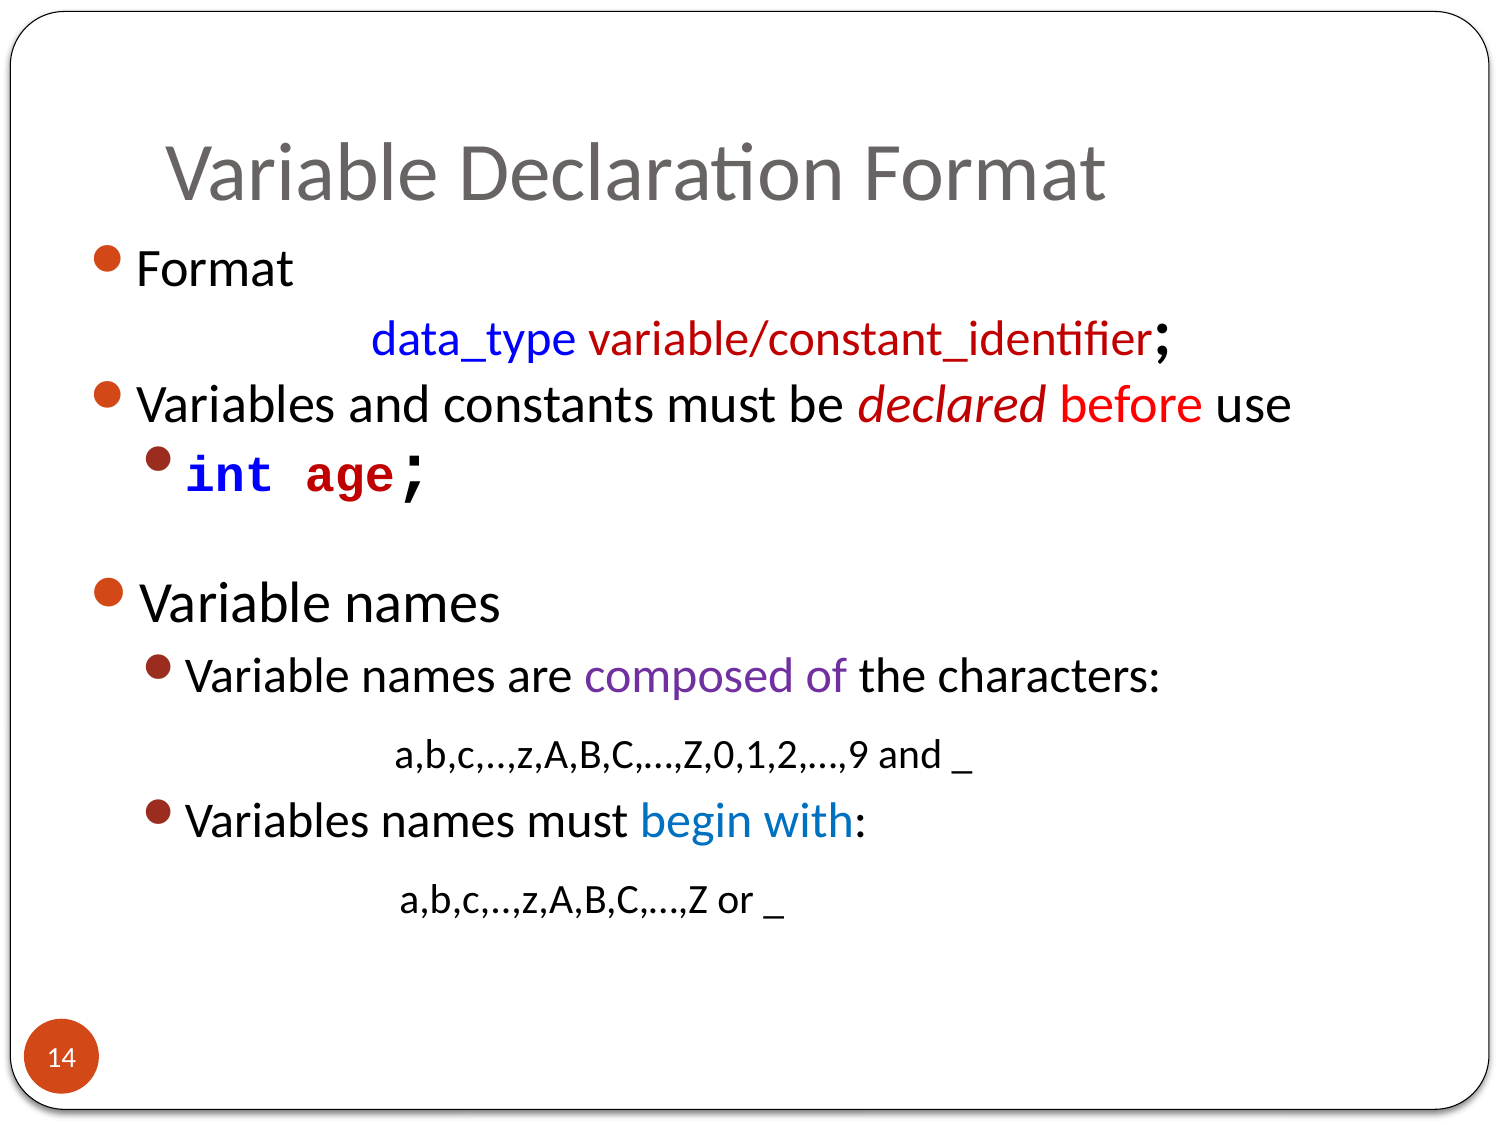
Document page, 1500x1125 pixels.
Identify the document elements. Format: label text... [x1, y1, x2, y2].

list Format data_type variable/constant_identifier; Variables and constants must be declared before use int age; Variable names Variable names are composed of the characters: a,b,c,..,z,A,B,C,…,Z,0,1,2,…,9 and _ Variables names must begin with: a,b,c,..,z,A,B,C,…,Z or _ [75, 237, 1425, 1038]
slide_number 14 [23, 1018, 99, 1094]
title Variable Declaration Format [150, 45, 1425, 233]
